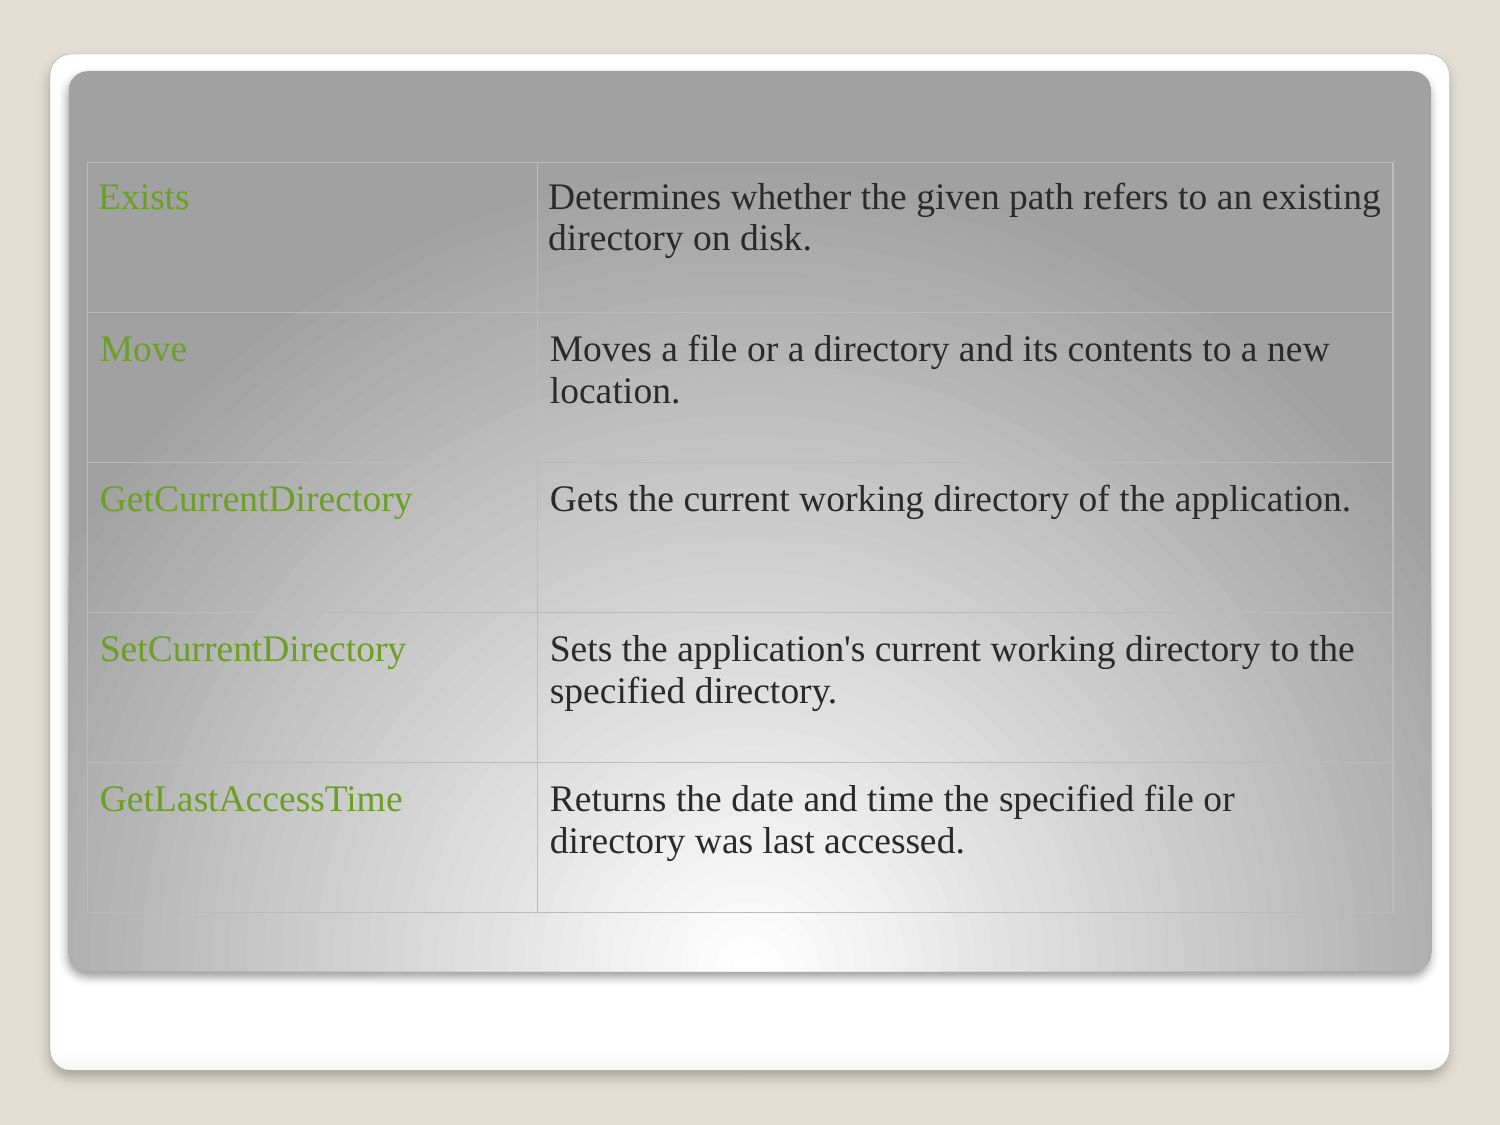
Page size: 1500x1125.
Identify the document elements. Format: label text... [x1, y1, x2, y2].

table_header Determines whether the given path refers to an existing directory on disk. [538, 163, 1392, 312]
table_cell GetCurrentDirectory [88, 463, 537, 612]
table_cell Gets the current working directory of the application. [538, 463, 1392, 612]
table_cell Sets the application's current working directory to the specified directory. [538, 613, 1392, 762]
table_cell Move [88, 313, 537, 462]
table_cell Returns the date and time the specified file or directory was last accessed. [538, 763, 1392, 912]
table_cell SetCurrentDirectory [88, 613, 537, 762]
table_cell GetLastAccessTime [88, 763, 537, 912]
table_header Exists [88, 163, 537, 312]
table_cell Moves a file or a directory and its contents to a new location. [538, 313, 1392, 462]
